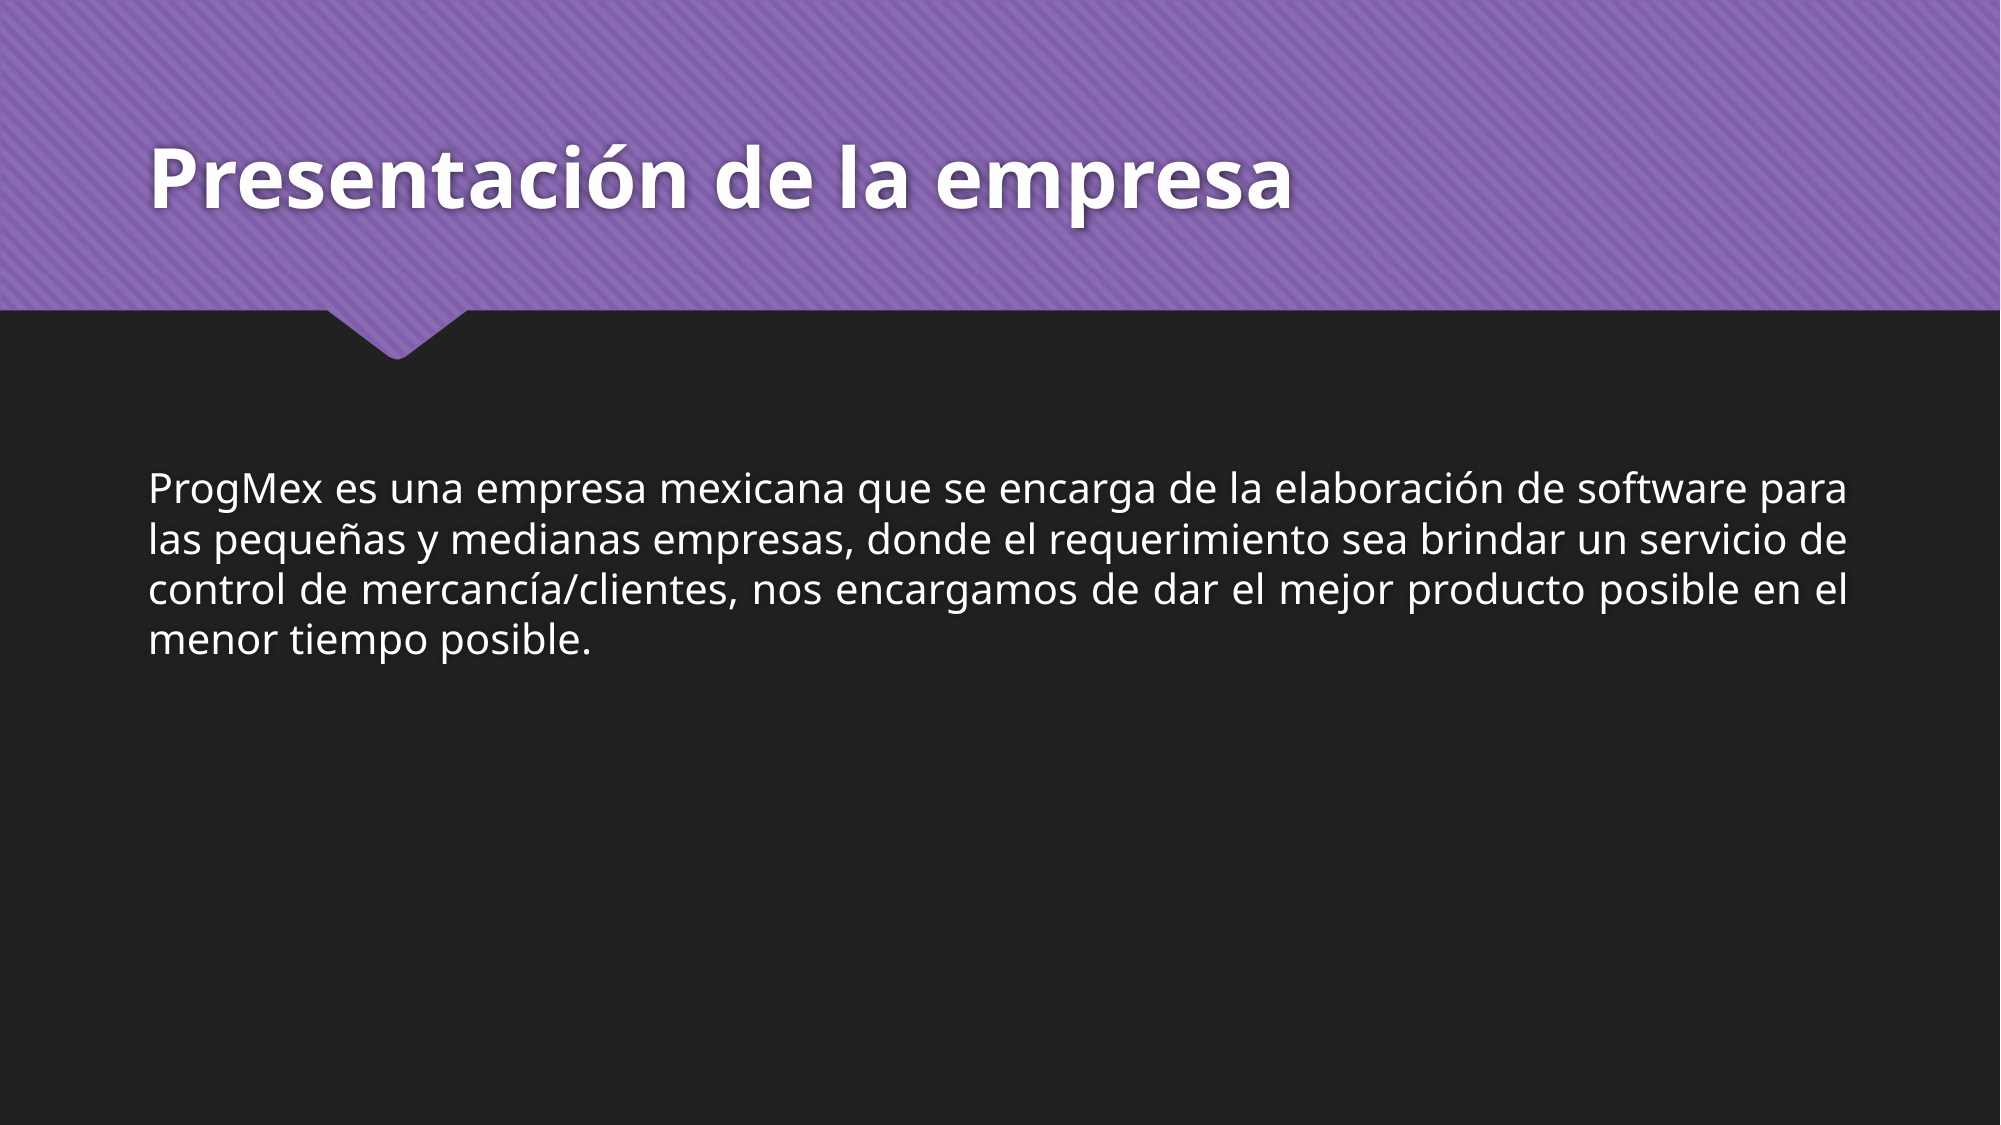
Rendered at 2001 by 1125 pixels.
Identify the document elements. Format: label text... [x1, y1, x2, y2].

list ProgMex es una empresa mexicana que se encarga de la elaboración de software para las pequeñas y medianas empresas, donde el requerimiento sea brindar un servicio de control de mercancía/clientes, nos encargamos de dar el mejor producto posible en el menor tiempo posible. [132, 264, 1865, 861]
title Presentación de la empresa [132, 73, 1868, 233]
